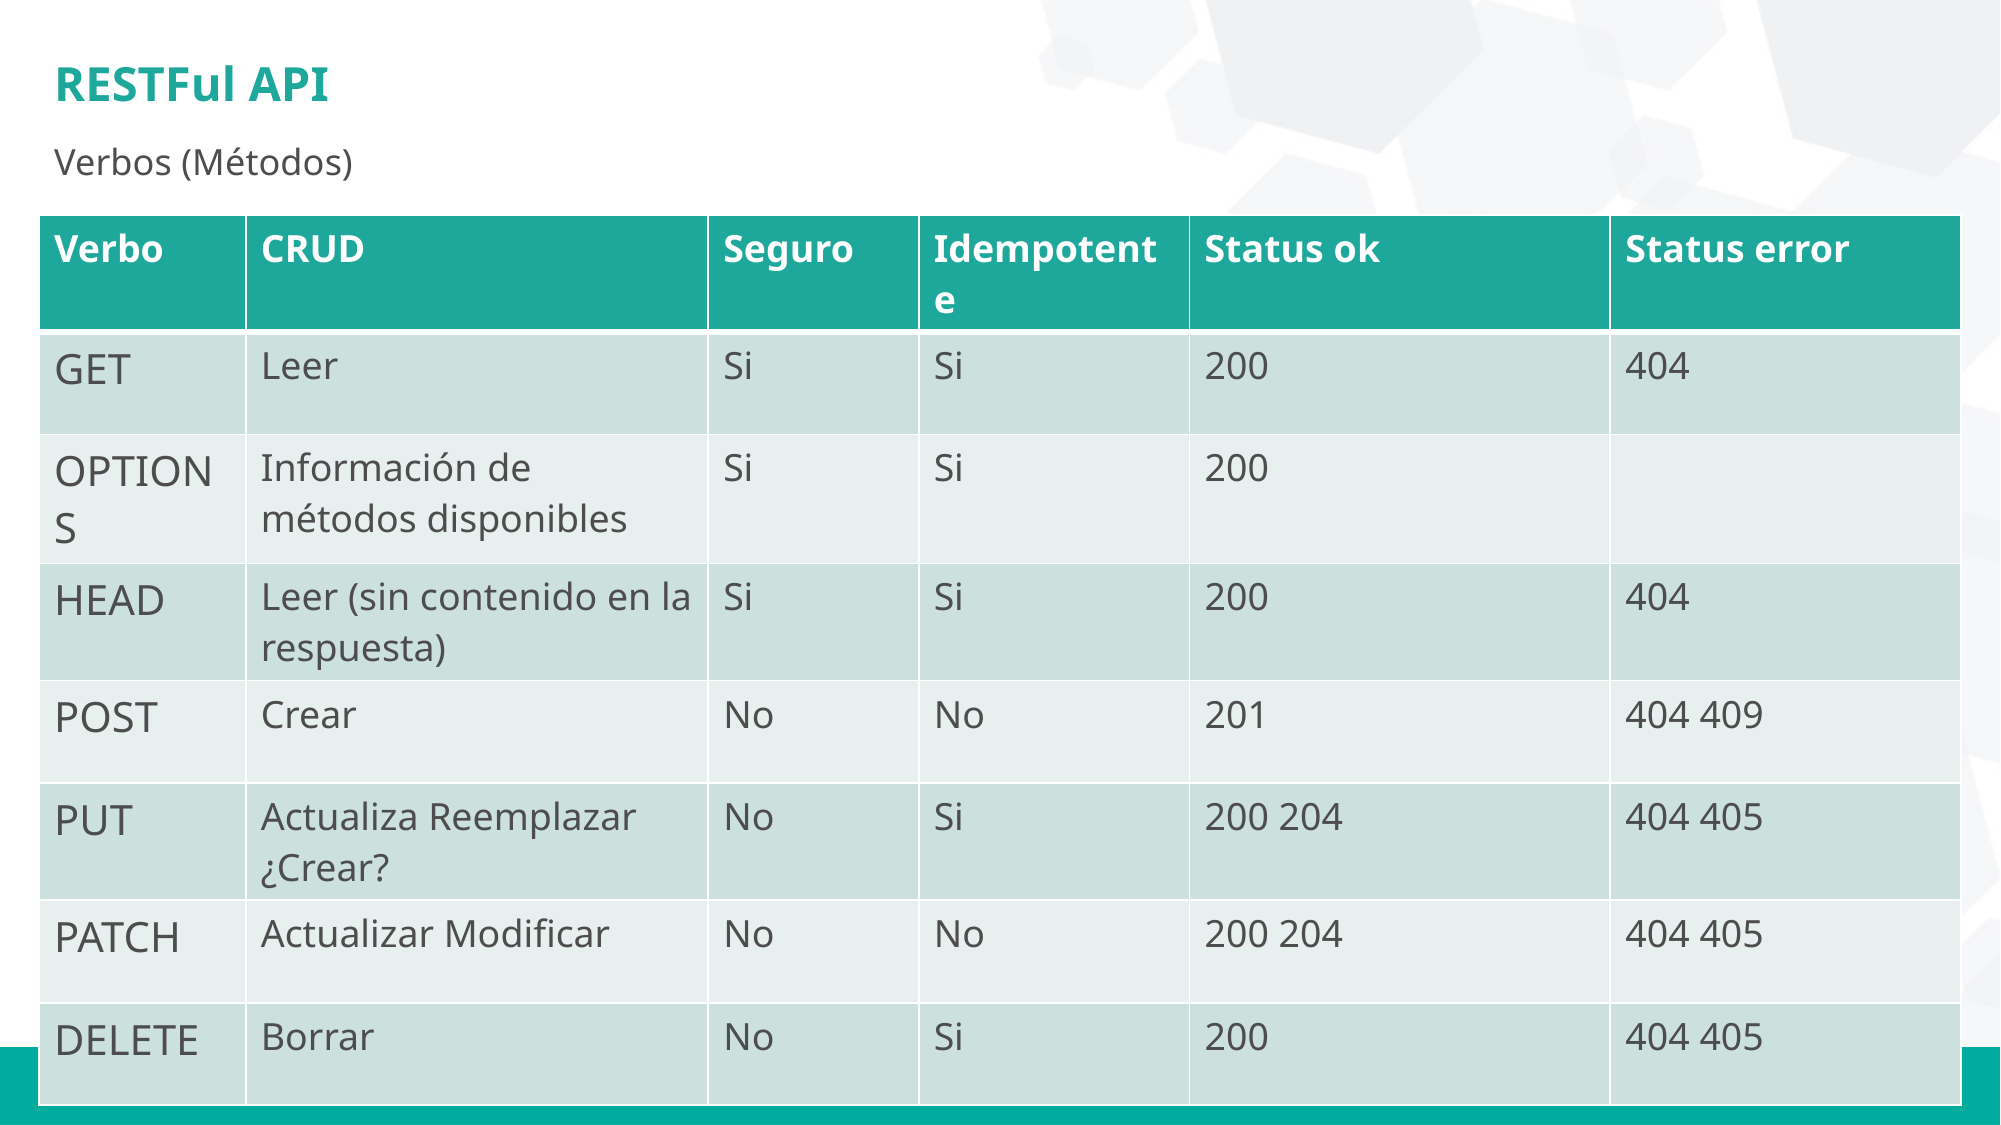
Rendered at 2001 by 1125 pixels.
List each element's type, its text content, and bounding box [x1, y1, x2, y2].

table_cell 404 409 [1611, 681, 1960, 782]
table_cell PATCH [40, 901, 245, 1002]
table_header Seguro [709, 216, 918, 329]
table_cell 200 [1190, 335, 1609, 434]
table_cell 200 204 [1190, 784, 1609, 899]
table_cell 200 [1190, 1004, 1609, 1104]
table_cell 200 [1190, 564, 1609, 680]
table_cell GET [40, 335, 245, 434]
table_cell No [709, 1004, 918, 1104]
table_cell 404 405 [1611, 901, 1960, 1002]
table_cell Actualiza Reemplazar ¿Crear? [247, 784, 707, 899]
table_cell Información de métodos disponibles [247, 435, 707, 563]
table_cell No [709, 681, 918, 782]
table_cell Si [709, 435, 918, 563]
table_cell No [920, 681, 1189, 782]
table_cell Borrar [247, 1004, 707, 1104]
table_cell OPTIONS [40, 435, 245, 563]
table_cell Si [709, 335, 918, 434]
table_cell Leer (sin contenido en la respuesta) [247, 564, 707, 680]
table_header Idempotente [920, 216, 1189, 329]
table_cell 404 405 [1611, 1004, 1960, 1104]
table_cell No [709, 784, 918, 899]
table_cell 200 [1190, 435, 1609, 563]
table_cell DELETE [40, 1004, 245, 1104]
table_header Status ok [1190, 216, 1609, 329]
table_cell Leer [247, 335, 707, 434]
title RESTFul API [39, 46, 1961, 122]
table_cell 404 [1611, 335, 1960, 434]
table_cell Si [709, 564, 918, 680]
table_header Verbo [40, 216, 245, 329]
table_cell [1611, 435, 1960, 563]
table_cell Actualizar Modificar [247, 901, 707, 1002]
table_cell 404 405 [1611, 784, 1960, 899]
table_cell 200 204 [1190, 901, 1609, 1002]
table_cell Si [920, 335, 1189, 434]
table_cell HEAD [40, 564, 245, 680]
table_header CRUD [247, 216, 707, 329]
table_cell Crear [247, 681, 707, 782]
table_cell No [920, 901, 1189, 1002]
table_cell Si [920, 435, 1189, 563]
table_cell Si [920, 784, 1189, 899]
table_cell POST [40, 681, 245, 782]
table_cell Si [920, 1004, 1189, 1104]
table_cell No [709, 901, 918, 1002]
list Verbos (Métodos) [39, 131, 1952, 206]
picture [0, 0, 2001, 1125]
table_cell 201 [1190, 681, 1609, 782]
table_cell PUT [40, 784, 245, 899]
table_cell Si [920, 564, 1189, 680]
table_cell 404 [1611, 564, 1960, 680]
table_header Status error [1611, 216, 1960, 329]
